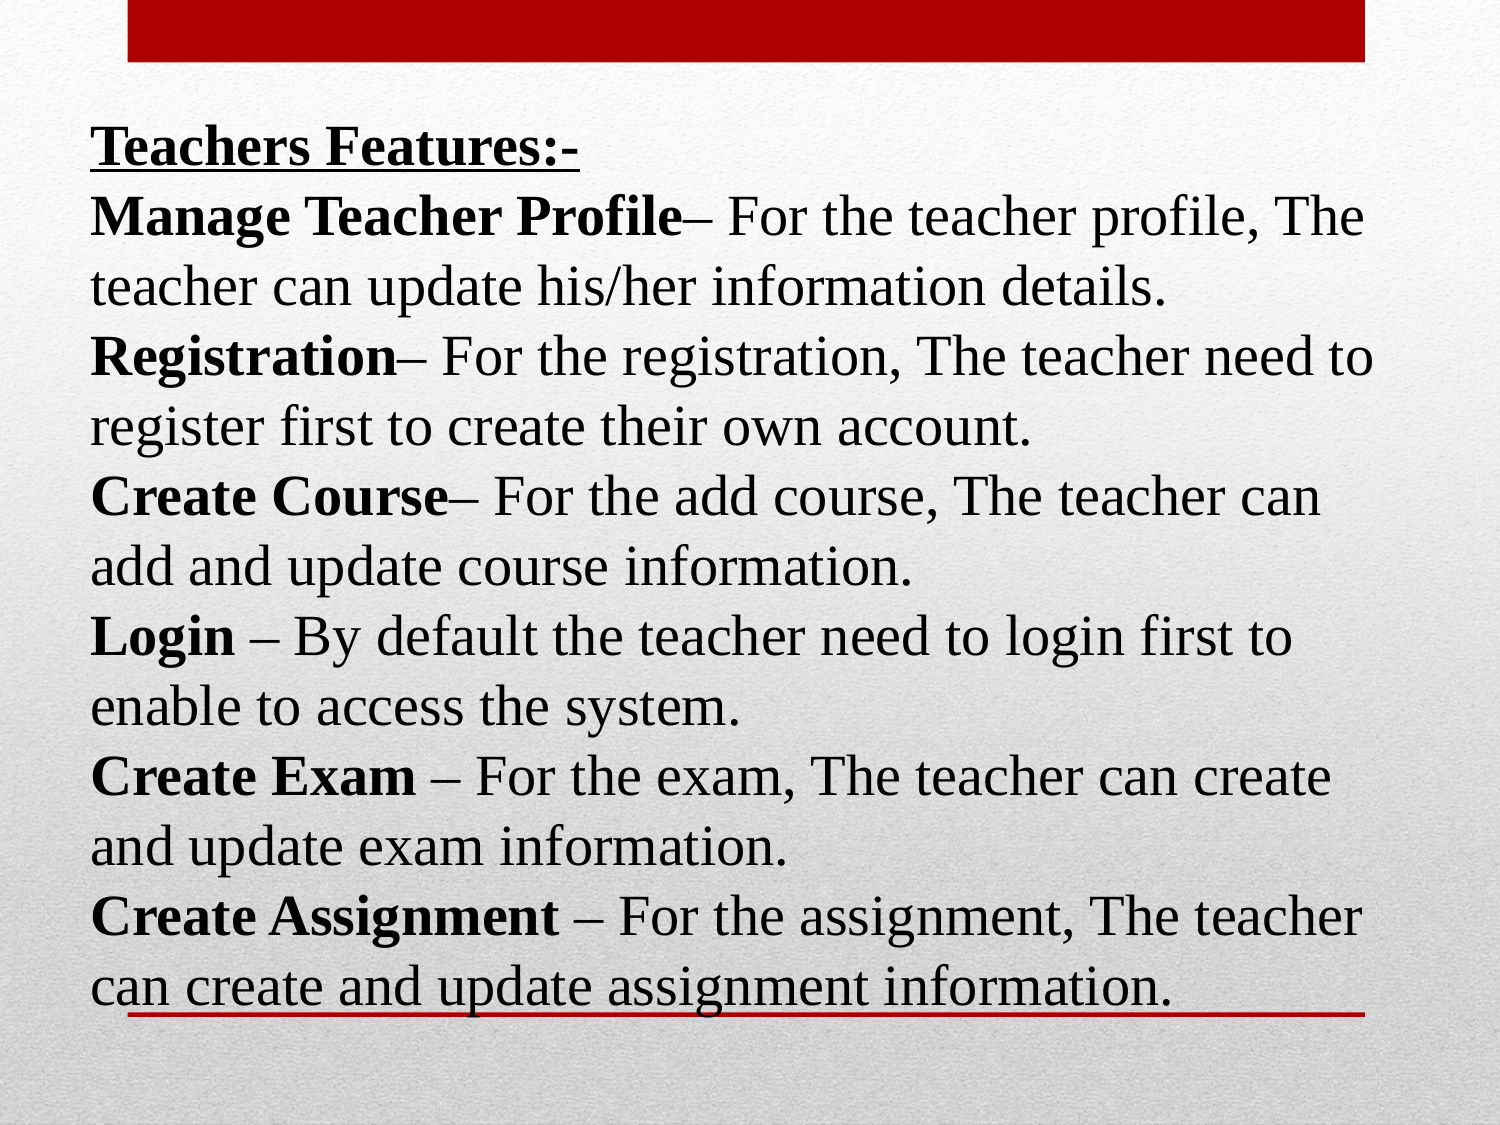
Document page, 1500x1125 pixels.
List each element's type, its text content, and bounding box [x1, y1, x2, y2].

text_box Teachers Features:- Manage Teacher Profile– For the teacher profile, The teacher can update his/her information details. Registration– For the registration, The teacher need to register first to create their own account. Create Course– For the add course, The teacher can add and update course information. Login – By default the teacher need to login first to enable to access the system. Create Exam – For the exam, The teacher can create and update exam information. Create Assignment – For the assignment, The teacher can create and update assignment information. [82, 99, 1418, 1025]
picture [0, 0, 1500, 1125]
